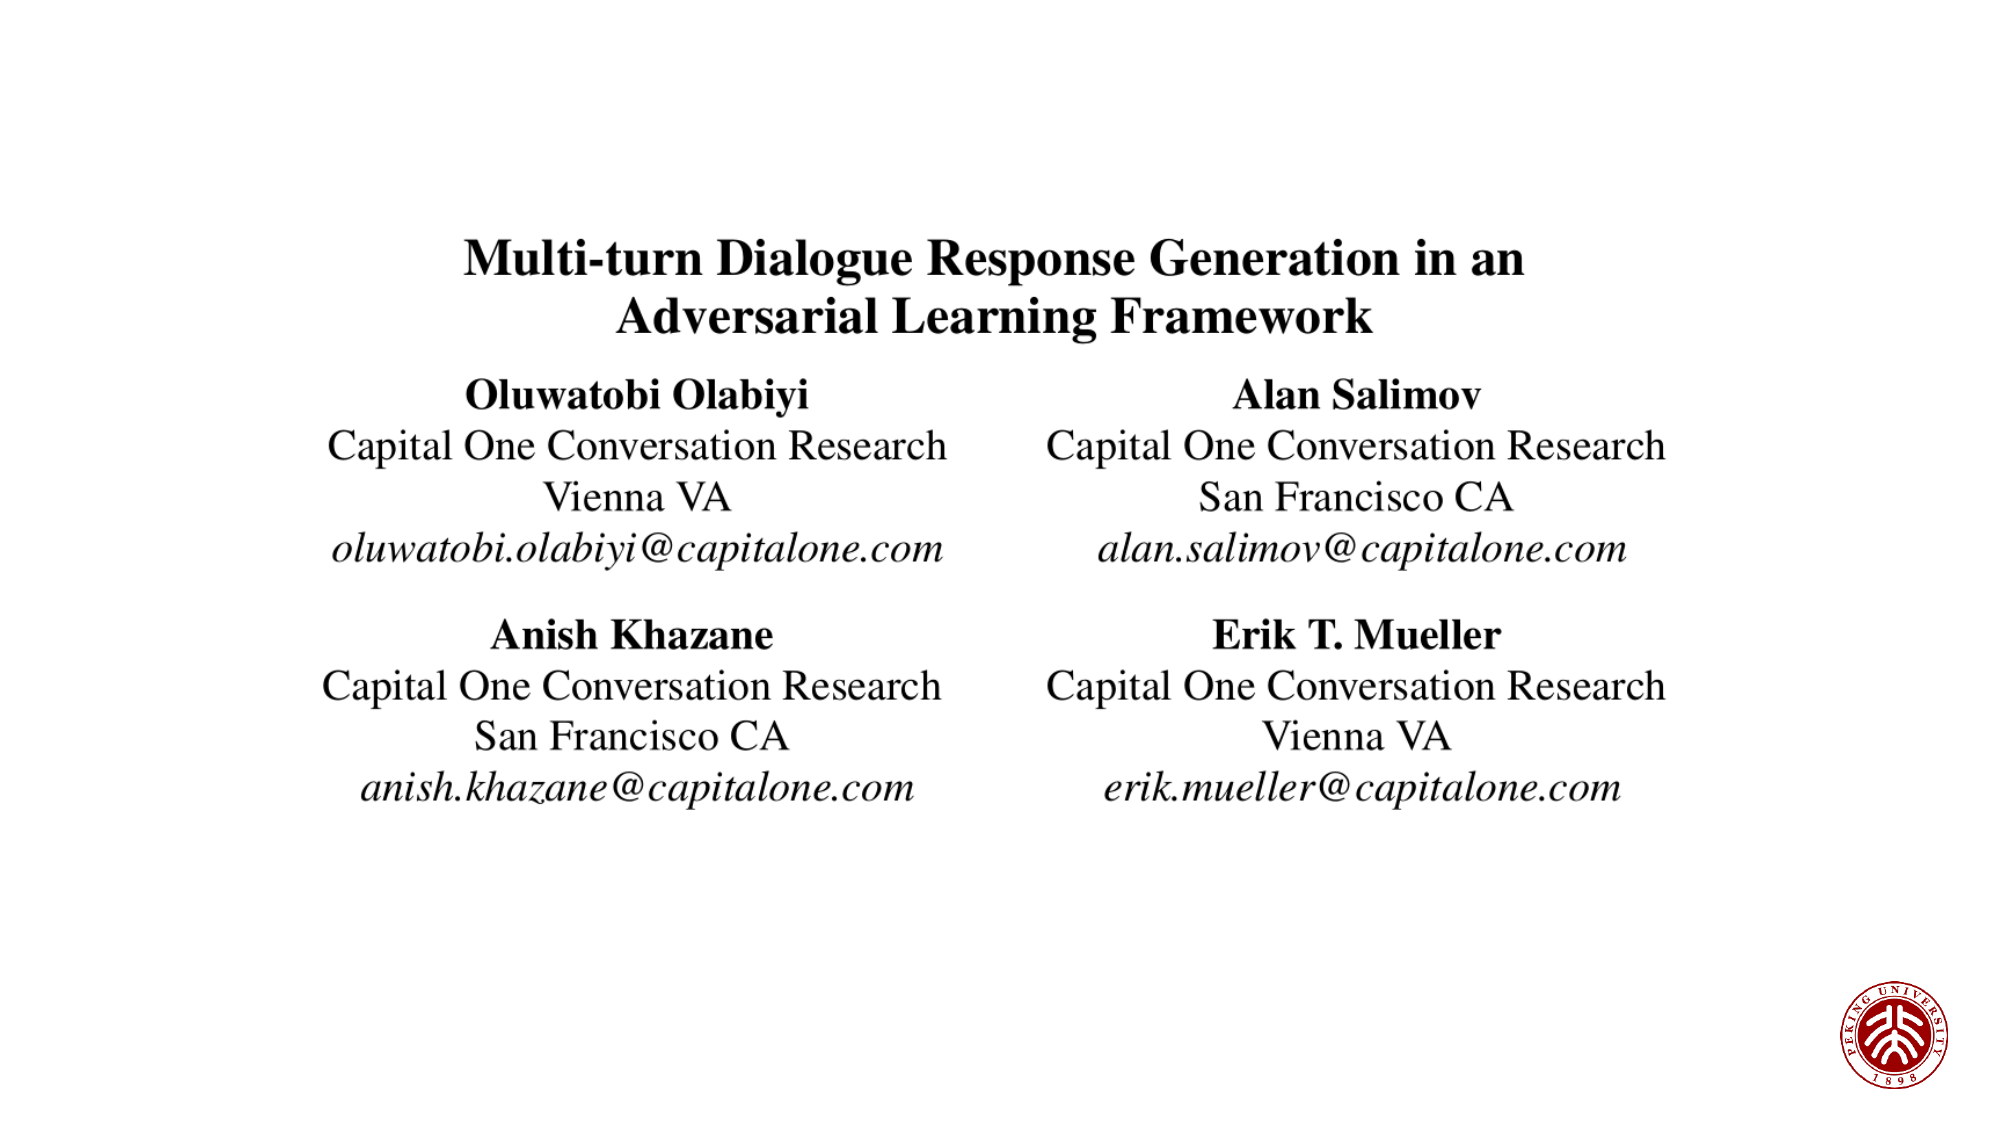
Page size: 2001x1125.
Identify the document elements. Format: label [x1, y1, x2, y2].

picture [264, 174, 1736, 825]
picture [1840, 981, 1948, 1089]
